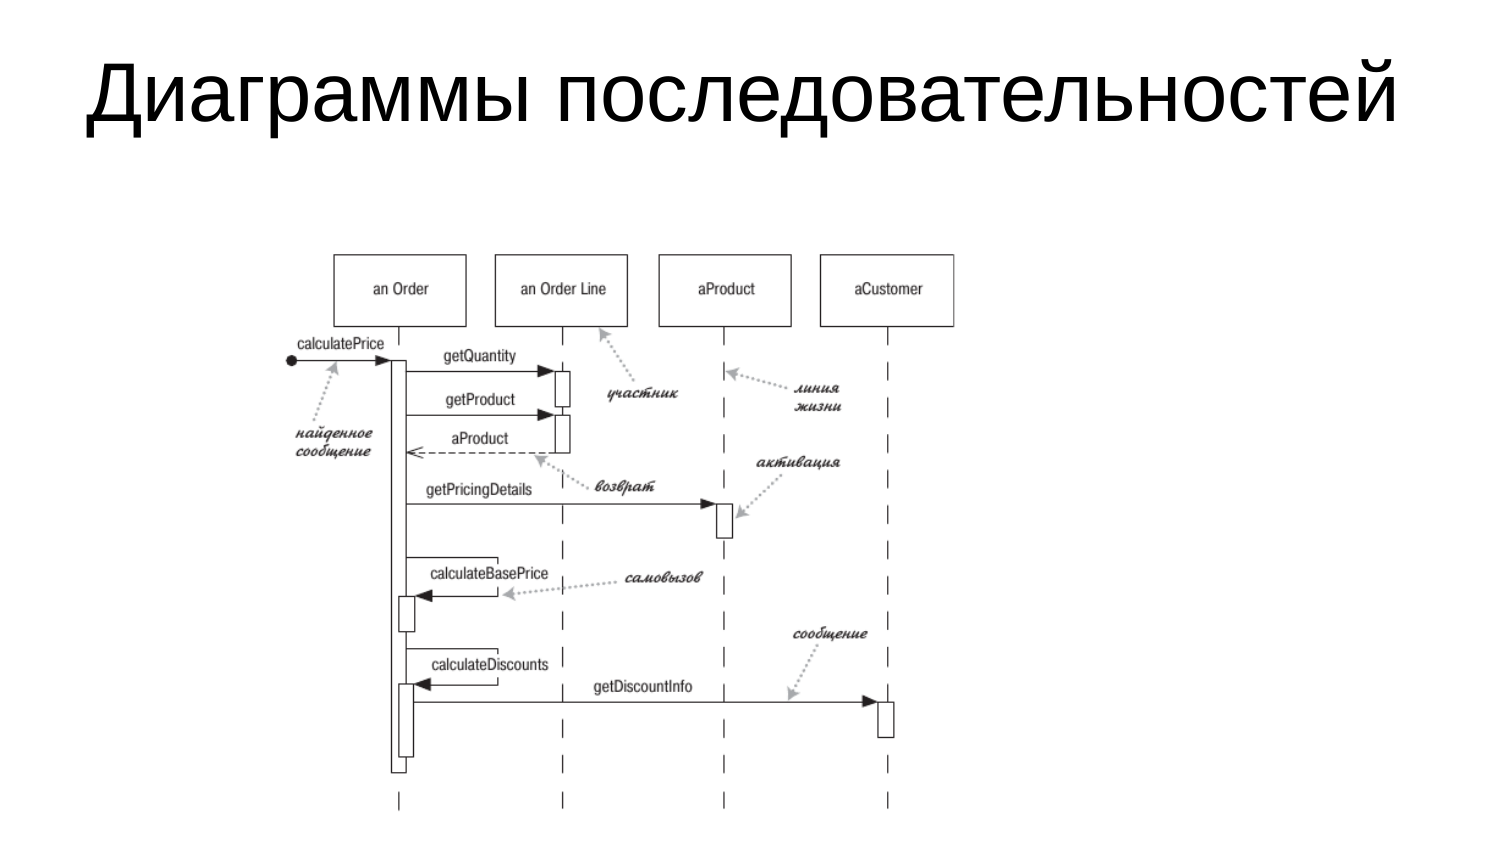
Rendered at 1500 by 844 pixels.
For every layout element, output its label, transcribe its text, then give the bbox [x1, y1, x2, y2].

picture [269, 247, 963, 816]
title Диаграммы последовательностей [44, 33, 1466, 200]
